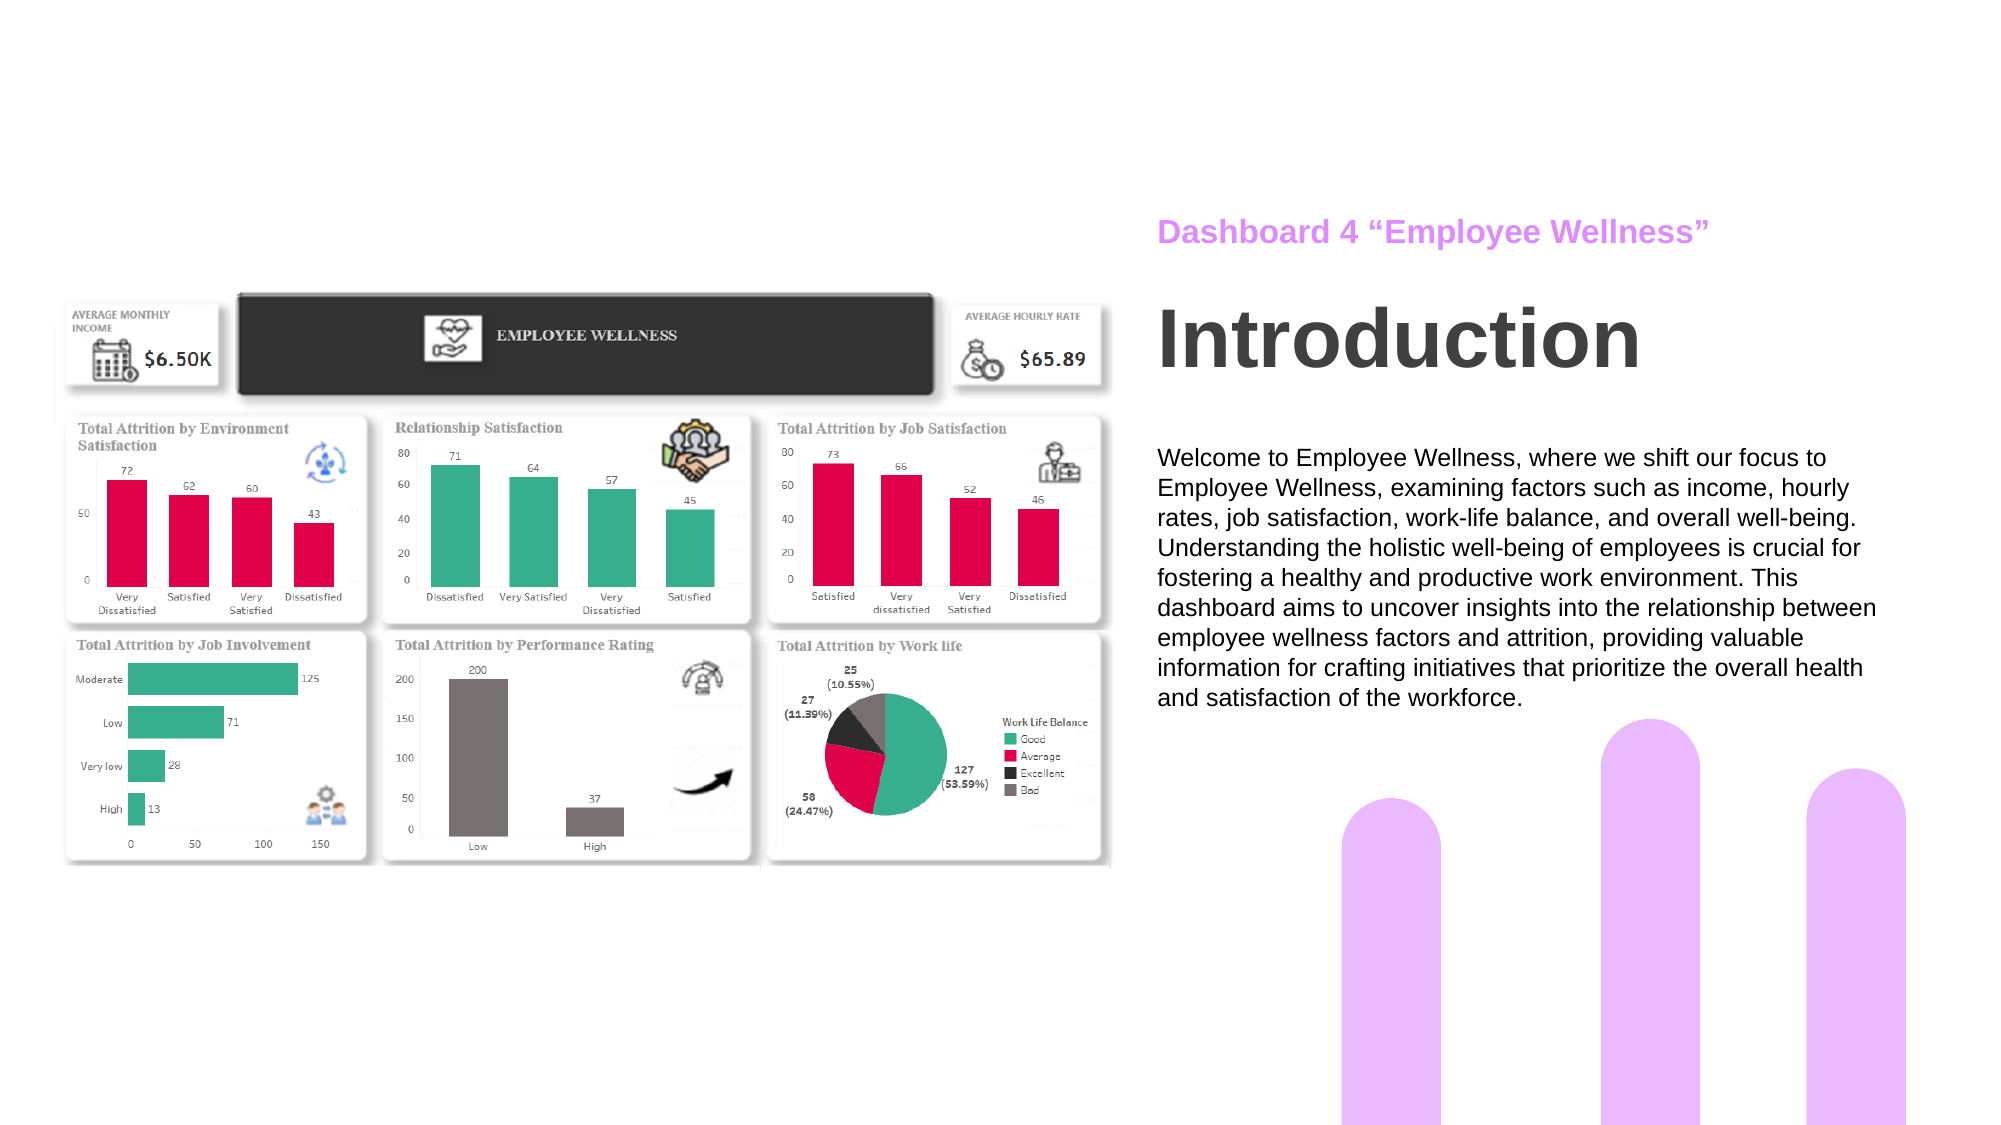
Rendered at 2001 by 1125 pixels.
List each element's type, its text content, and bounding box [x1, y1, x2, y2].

text_box [1340, 797, 1443, 1125]
text_box Dashboard 4 “Employee Wellness” [1142, 197, 1727, 229]
text_box [1599, 717, 1702, 1125]
text_box Welcome to Employee Wellness, where we shift our focus to Employee Wellness, examining factors such as income, hourly rates, job satisfaction, work-life balance, and overall well-being. Understanding the holistic well-being of employees is crucial for fostering a healthy and productive work environment. This dashboard aims to uncover insights into the relationship between employee wellness factors and attrition, providing valuable information for crafting initiatives that prioritize the overall health and satisfaction of the workforce. [1142, 434, 1904, 719]
text_box [1805, 767, 1907, 1125]
text_box Introduction [1142, 229, 1856, 428]
picture [54, 285, 1113, 871]
